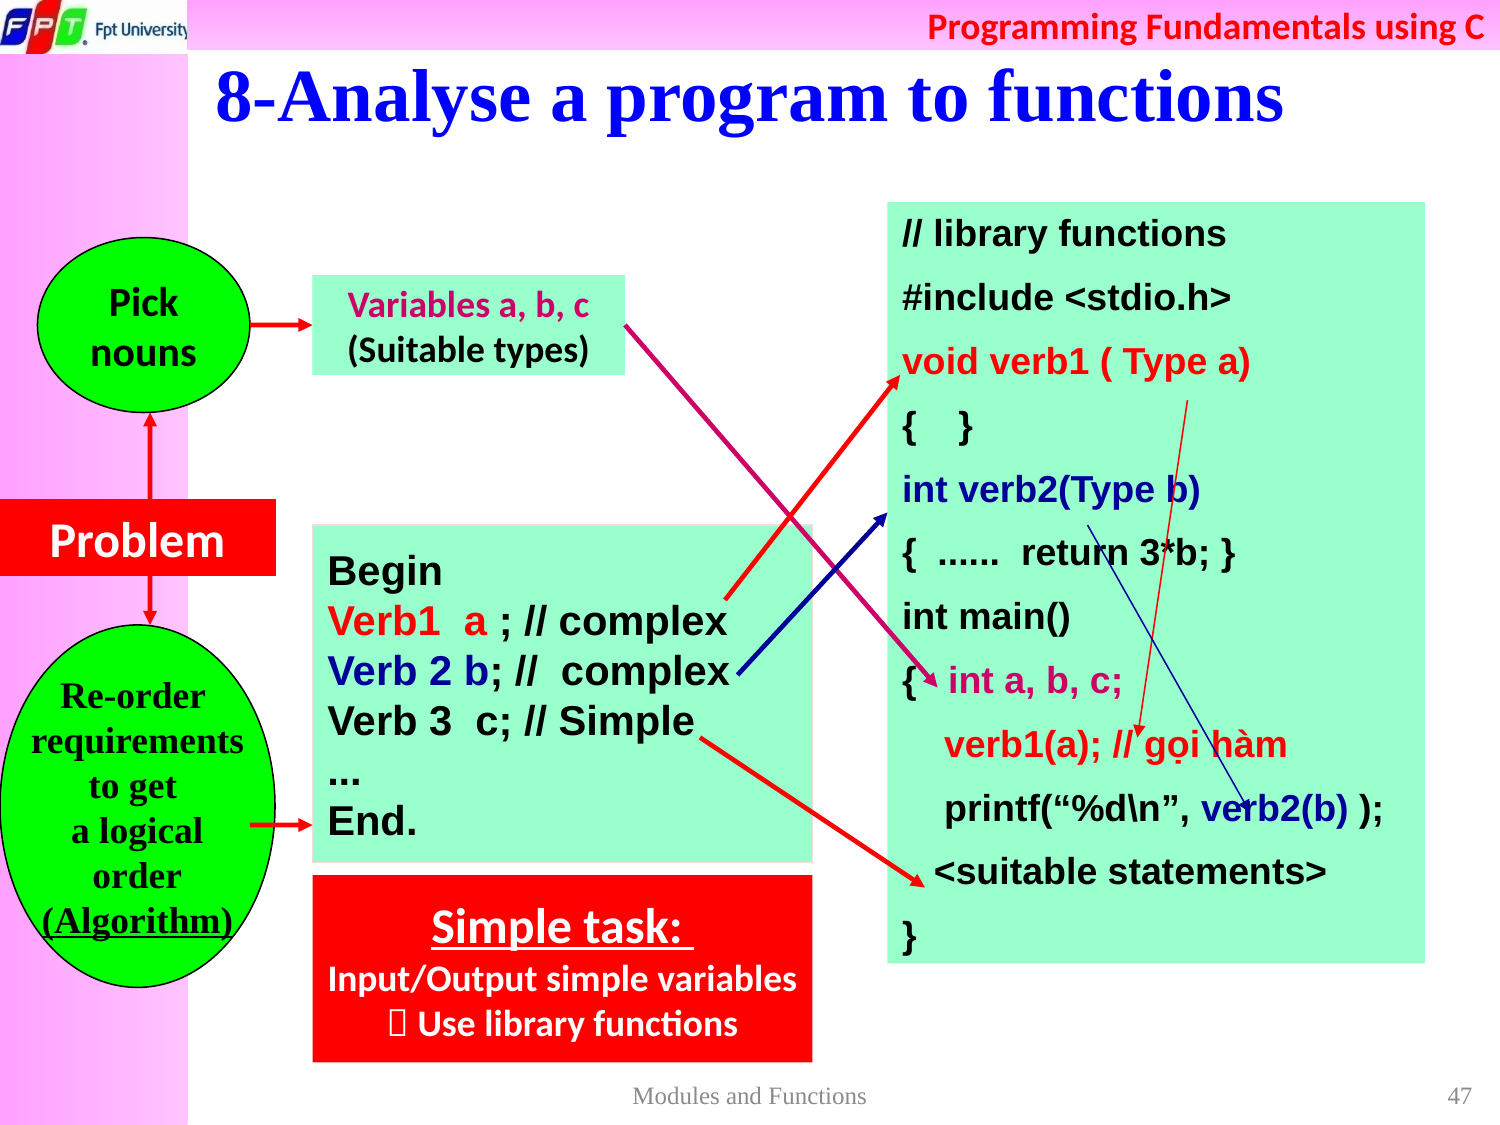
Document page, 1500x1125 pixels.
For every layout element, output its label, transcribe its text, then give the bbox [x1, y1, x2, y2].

text_box [737, 512, 888, 676]
text_box [249, 818, 313, 832]
text_box [143, 574, 157, 625]
text_box Re-order requirements to get a logical order (Algorithm) [0, 624, 276, 988]
footer Modules and Functions [512, 1074, 988, 1116]
text_box Problem [0, 499, 275, 575]
text_box [836, 569, 938, 688]
text_box Pick nouns [37, 237, 250, 413]
text_box Begin Verb1 a ; // complex Verb 2 b; // complex Verb 3 c; // Simple ... End. [312, 525, 813, 863]
text_box [1133, 640, 1152, 738]
text_box Variables a, b, c (Suitable types) [312, 275, 625, 375]
text_box [699, 737, 925, 888]
picture [0, 0, 188, 45]
text_box [143, 412, 157, 500]
text_box // library functions #include <stdio.h> void verb1 ( Type a) { } int verb2(Type b) { ...... return 3*b; } int main() { int a, b, c; verb1(a); // gọi hàm printf(“%d\n”, verb2(b) ); <suitable statements> } [887, 202, 1425, 964]
slide_number 47 [1137, 1074, 1488, 1116]
text_box [724, 375, 901, 601]
text_box [249, 318, 313, 332]
title 8-Analyse a program to functions [0, 45, 1500, 138]
text_box Simple task: Input/Output simple variables  Use library functions [312, 875, 813, 1063]
text_box [1087, 524, 1250, 813]
